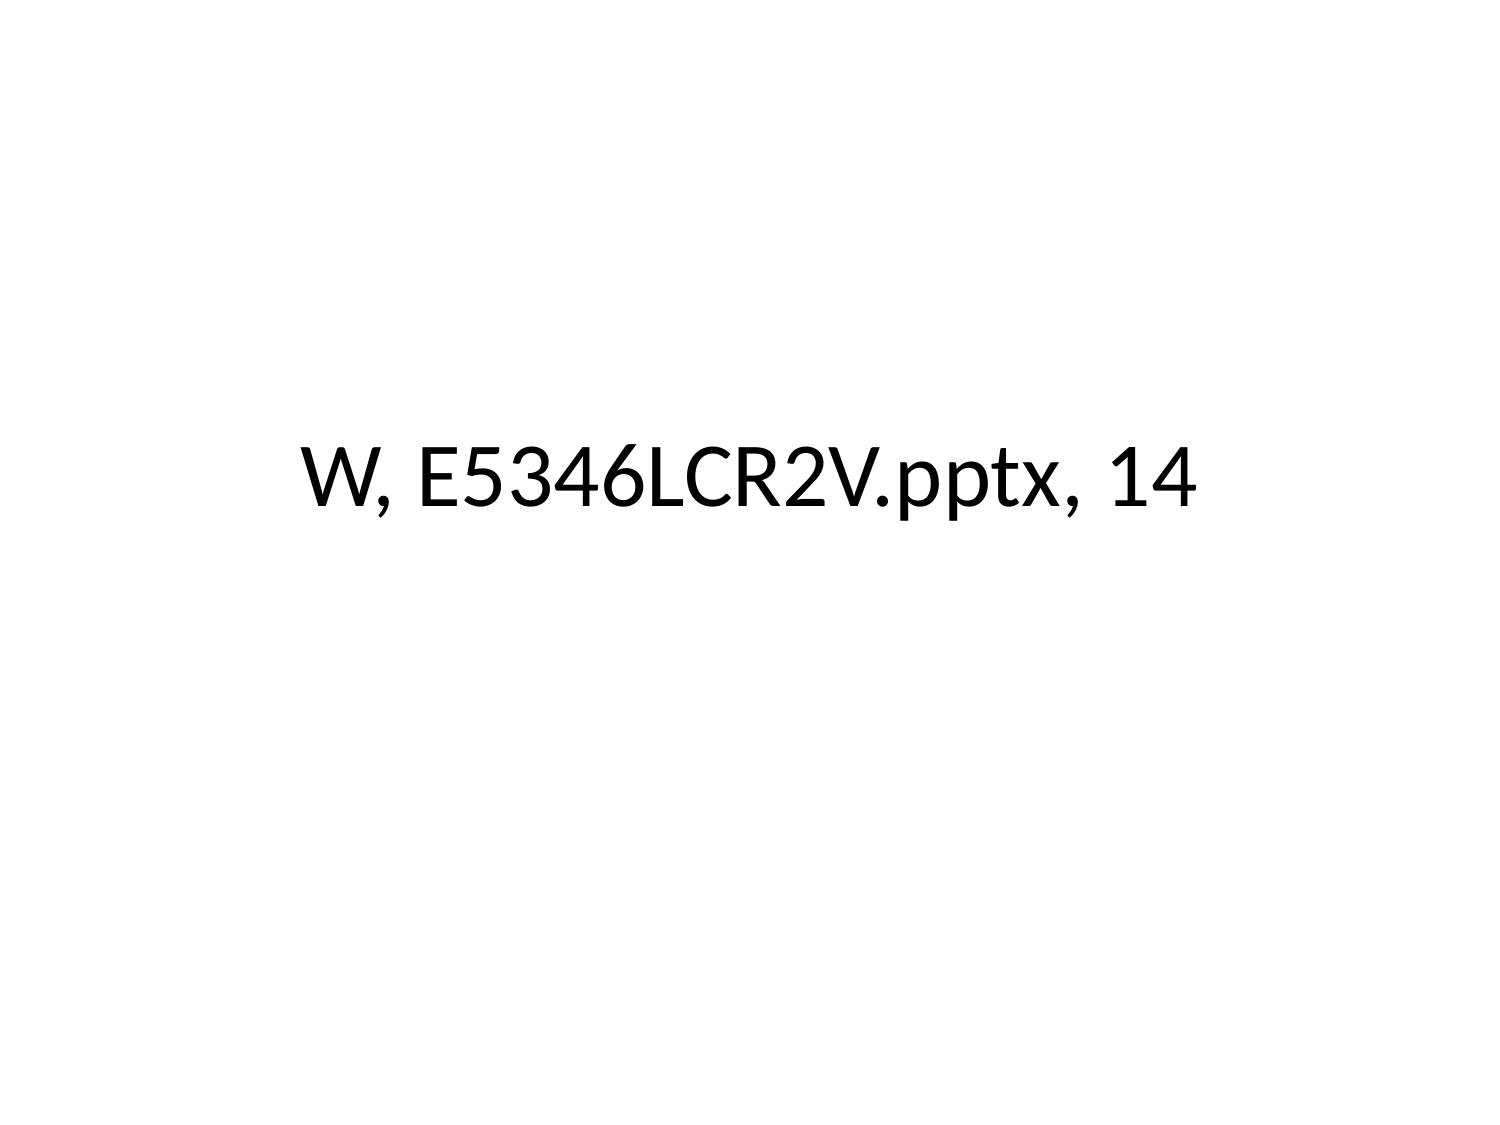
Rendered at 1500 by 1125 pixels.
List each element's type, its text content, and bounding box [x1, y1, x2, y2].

title W, E5346LCR2V.pptx, 14 [112, 349, 1388, 591]
